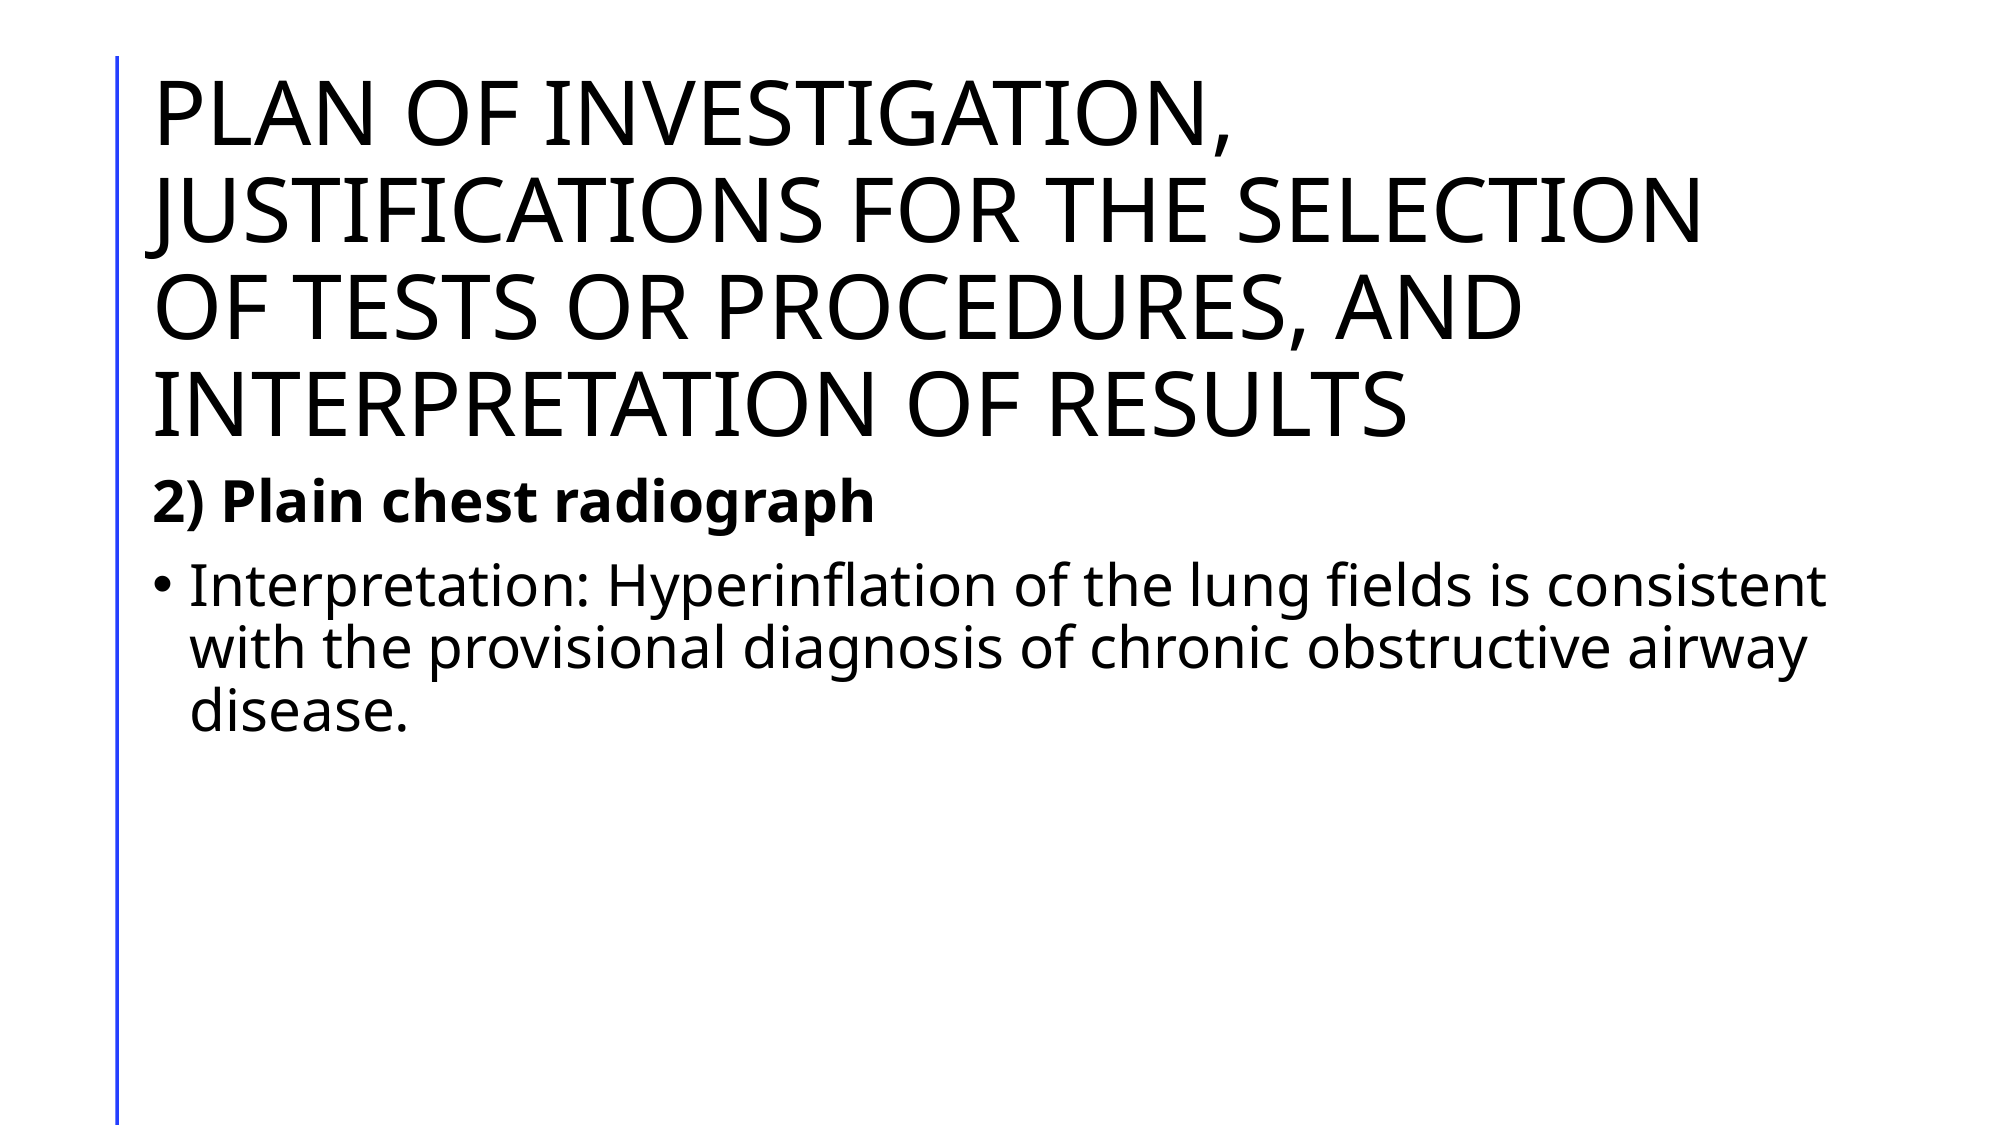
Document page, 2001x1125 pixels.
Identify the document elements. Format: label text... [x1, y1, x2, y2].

title PLAN OF INVESTIGATION, JUSTIFICATIONS FOR THE SELECTION OF TESTS OR PROCEDURES, AND INTERPRETATION OF RESULTS [137, 59, 1863, 464]
list 2) Plain chest radiograph Interpretation: Hyperinflation of the lung fields is consistent with the provisional diagnosis of chronic obstructive airway disease. [137, 464, 1863, 1014]
